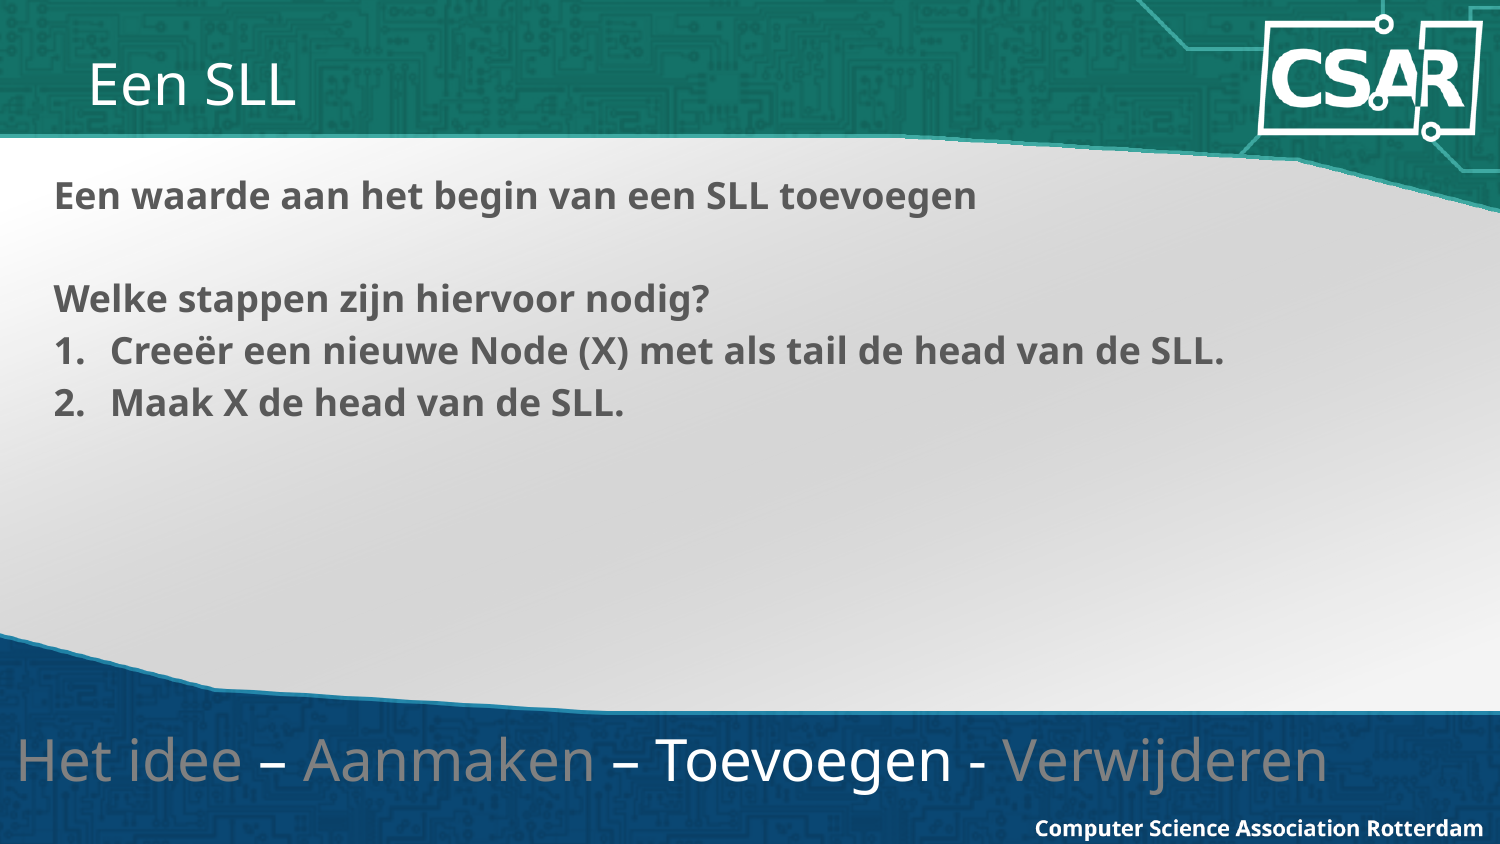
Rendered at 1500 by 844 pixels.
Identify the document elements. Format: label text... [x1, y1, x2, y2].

title Een SLL [54, 31, 1248, 126]
picture [0, 0, 1500, 844]
list Een waarde aan het begin van een SLL toevoegen Welke stappen zijn hiervoor nodig? Creeër een nieuwe Node (X) met als tail de head van de SLL. Maak X de head van de SLL. [19, 150, 1418, 684]
title Het idee – Aanmaken – Toevoegen - Verwijderen [0, 707, 1492, 802]
